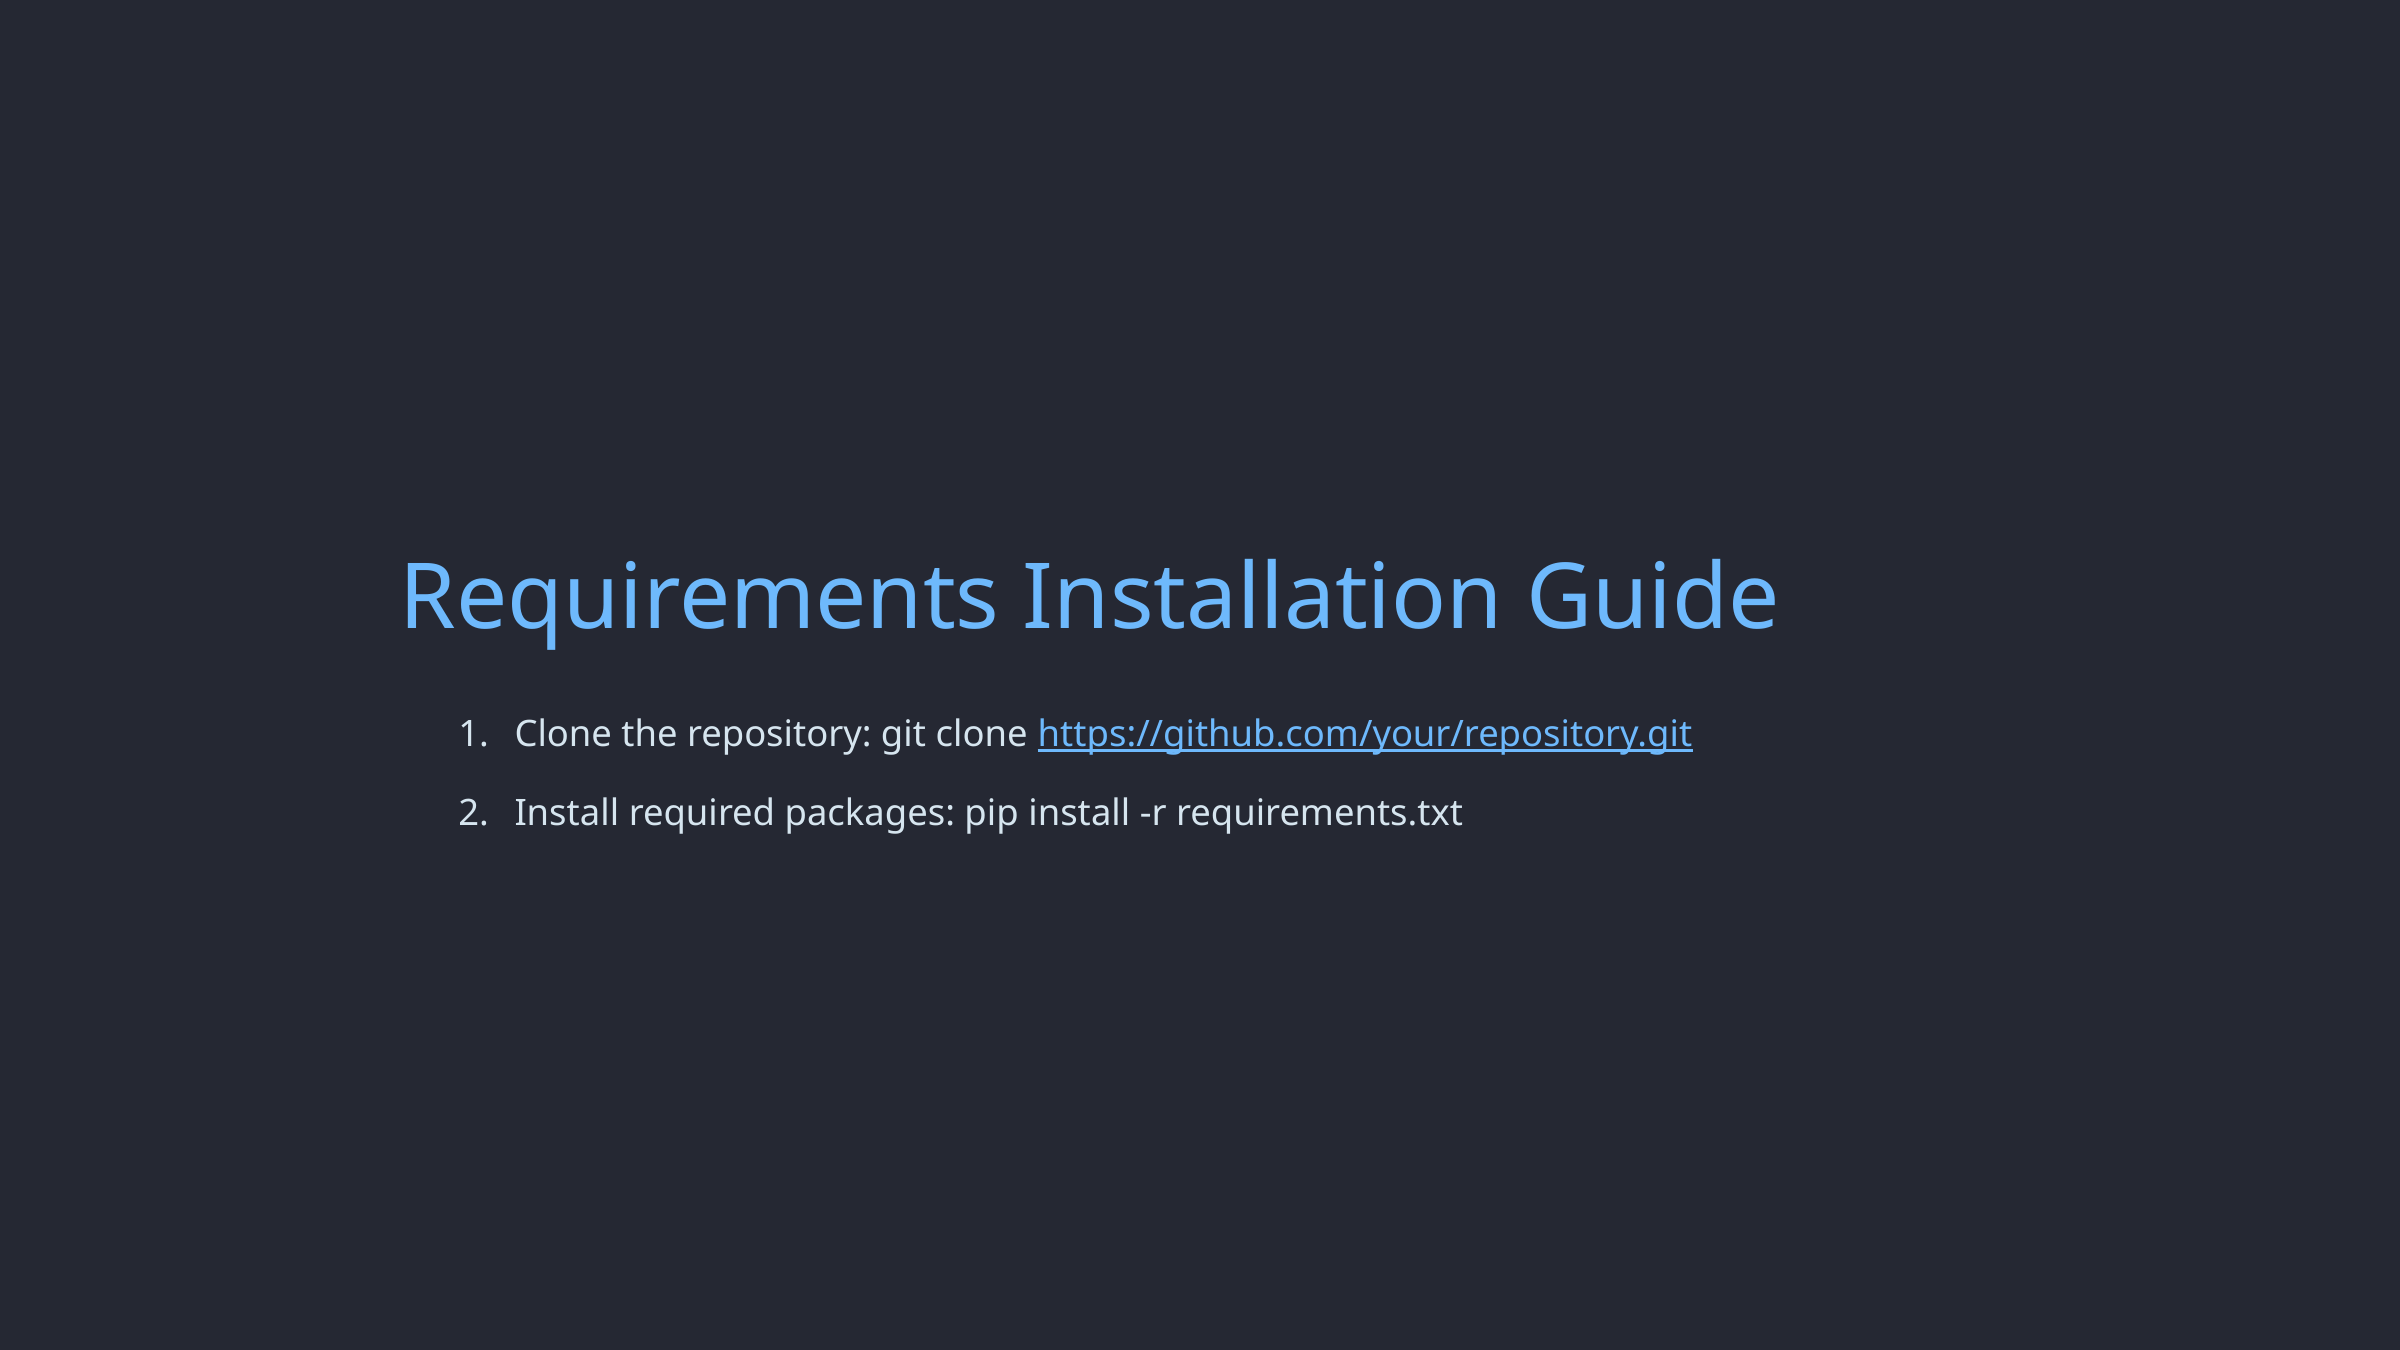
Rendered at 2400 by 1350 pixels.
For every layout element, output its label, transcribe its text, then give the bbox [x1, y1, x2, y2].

text_box Requirements Installation Guide [385, 525, 1751, 639]
text_box [0, 0, 2400, 1350]
text_box Clone the repository: git clone https://github.com/your/repository.git [443, 693, 2015, 752]
text_box Install required packages: pip install -r requirements.txt [443, 766, 2015, 825]
